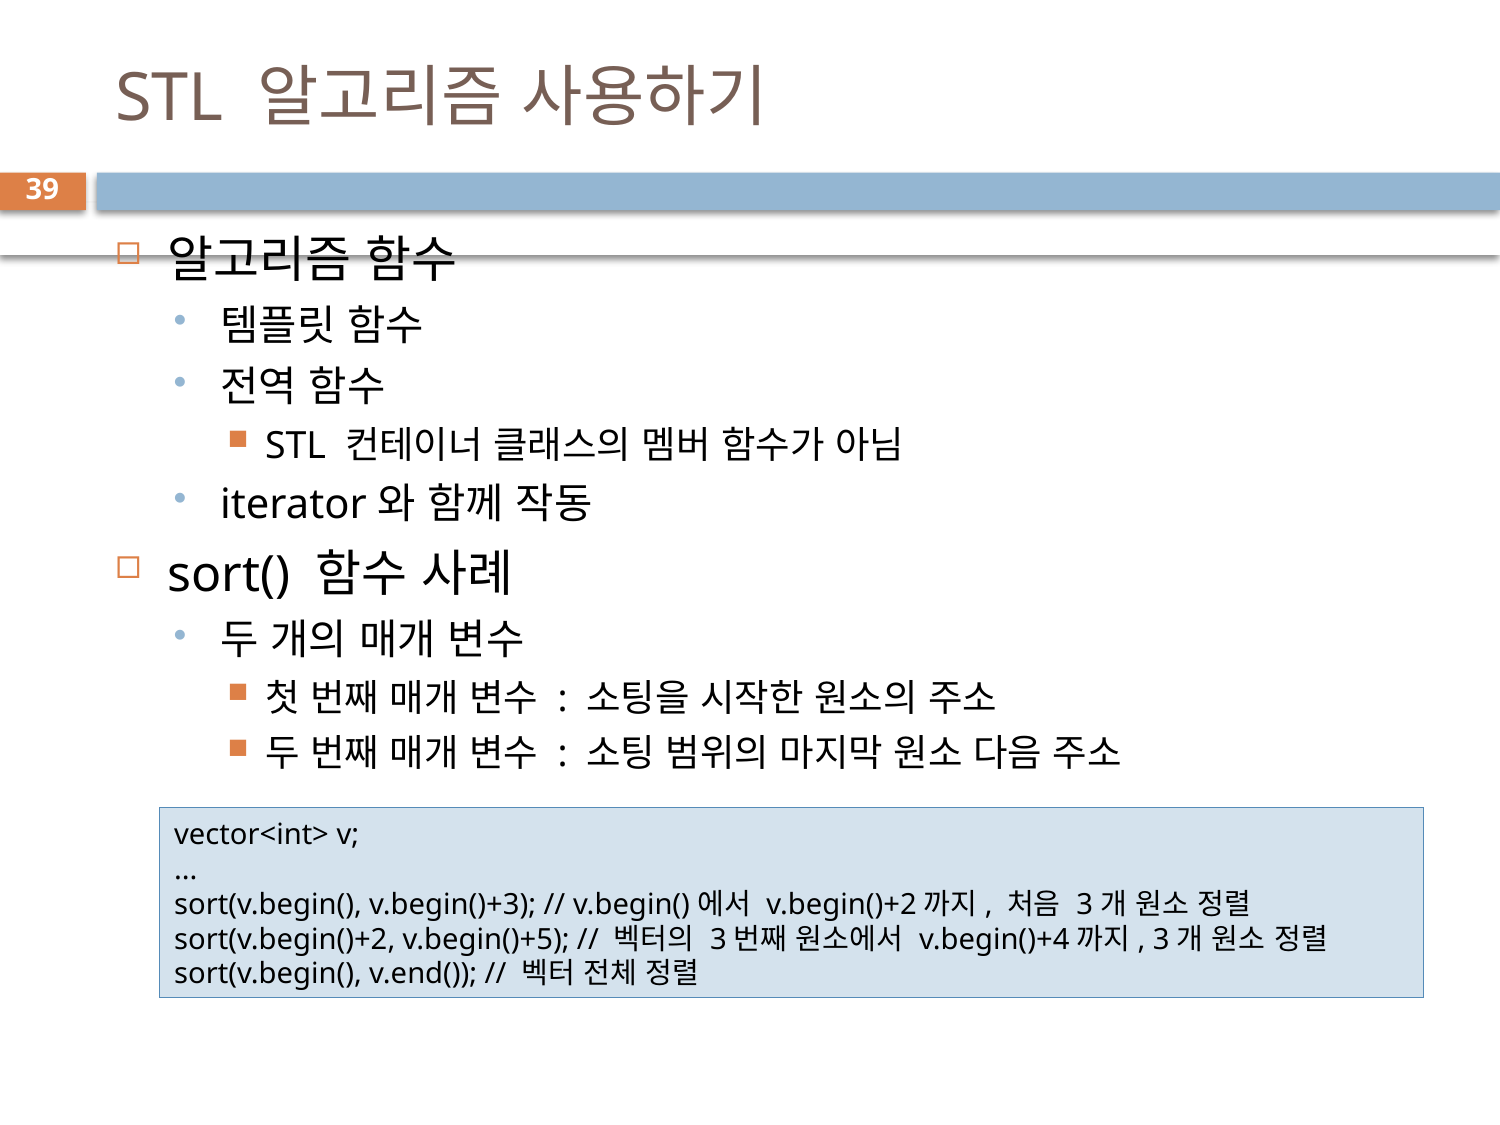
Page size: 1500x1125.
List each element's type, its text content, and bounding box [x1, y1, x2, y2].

slide_number 39 [0, 170, 87, 211]
list 알고리즘 함수 템플릿 함수 전역 함수 STL 컨테이너 클래스의 멤버 함수가 아님 iterator와 함께 작동 sort() 함수 사례 두 개의 매개 변수 첫 번째 매개 변수 : 소팅을 시작한 원소의 주소 두 번째 매개 변수 : 소팅 범위의 마지막 원소 다음 주소 [100, 219, 1438, 1024]
title STL 알고리즘 사용하기 [100, 37, 1438, 149]
text_box vector<int> v; ... sort(v.begin(), v.begin()+3); // v.begin()에서 v.begin()+2까지, 처음 3개 원소 정렬 sort(v.begin()+2, v.begin()+5); // 벡터의 3번째 원소에서 v.begin()+4까지, 3개 원소 정렬 sort(v.begin(), v.end()); // 벡터 전체 정렬 [159, 807, 1424, 998]
